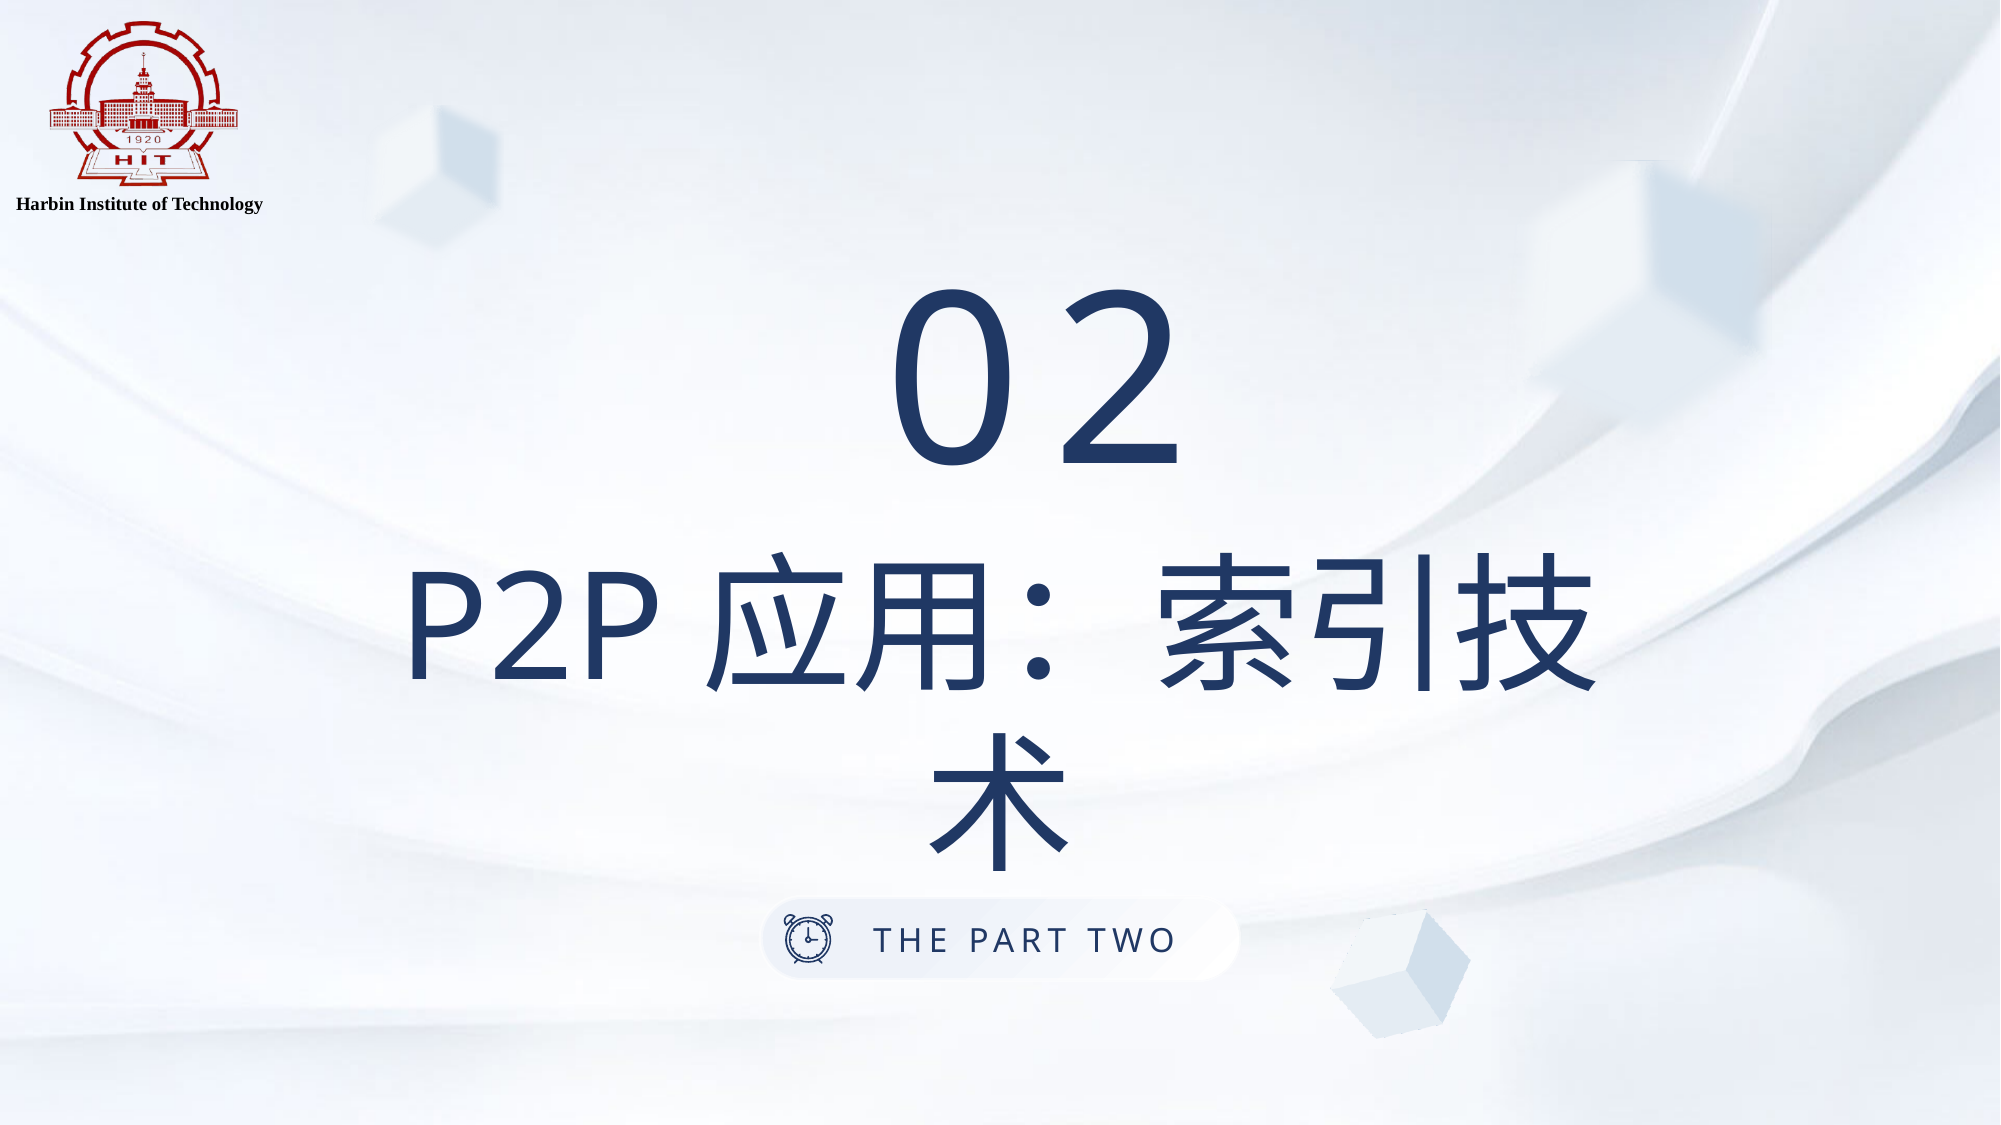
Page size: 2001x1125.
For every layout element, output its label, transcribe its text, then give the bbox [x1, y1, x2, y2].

text_box [760, 896, 1240, 981]
picture [0, 0, 2000, 1125]
text_box [783, 914, 833, 964]
text_box Harbin Institute of Technology [1, 183, 288, 222]
text_box THE PART TWO [866, 916, 1183, 964]
text_box P2P应用：索引技术 [320, 522, 1680, 897]
text_box 02 [763, 216, 1237, 519]
